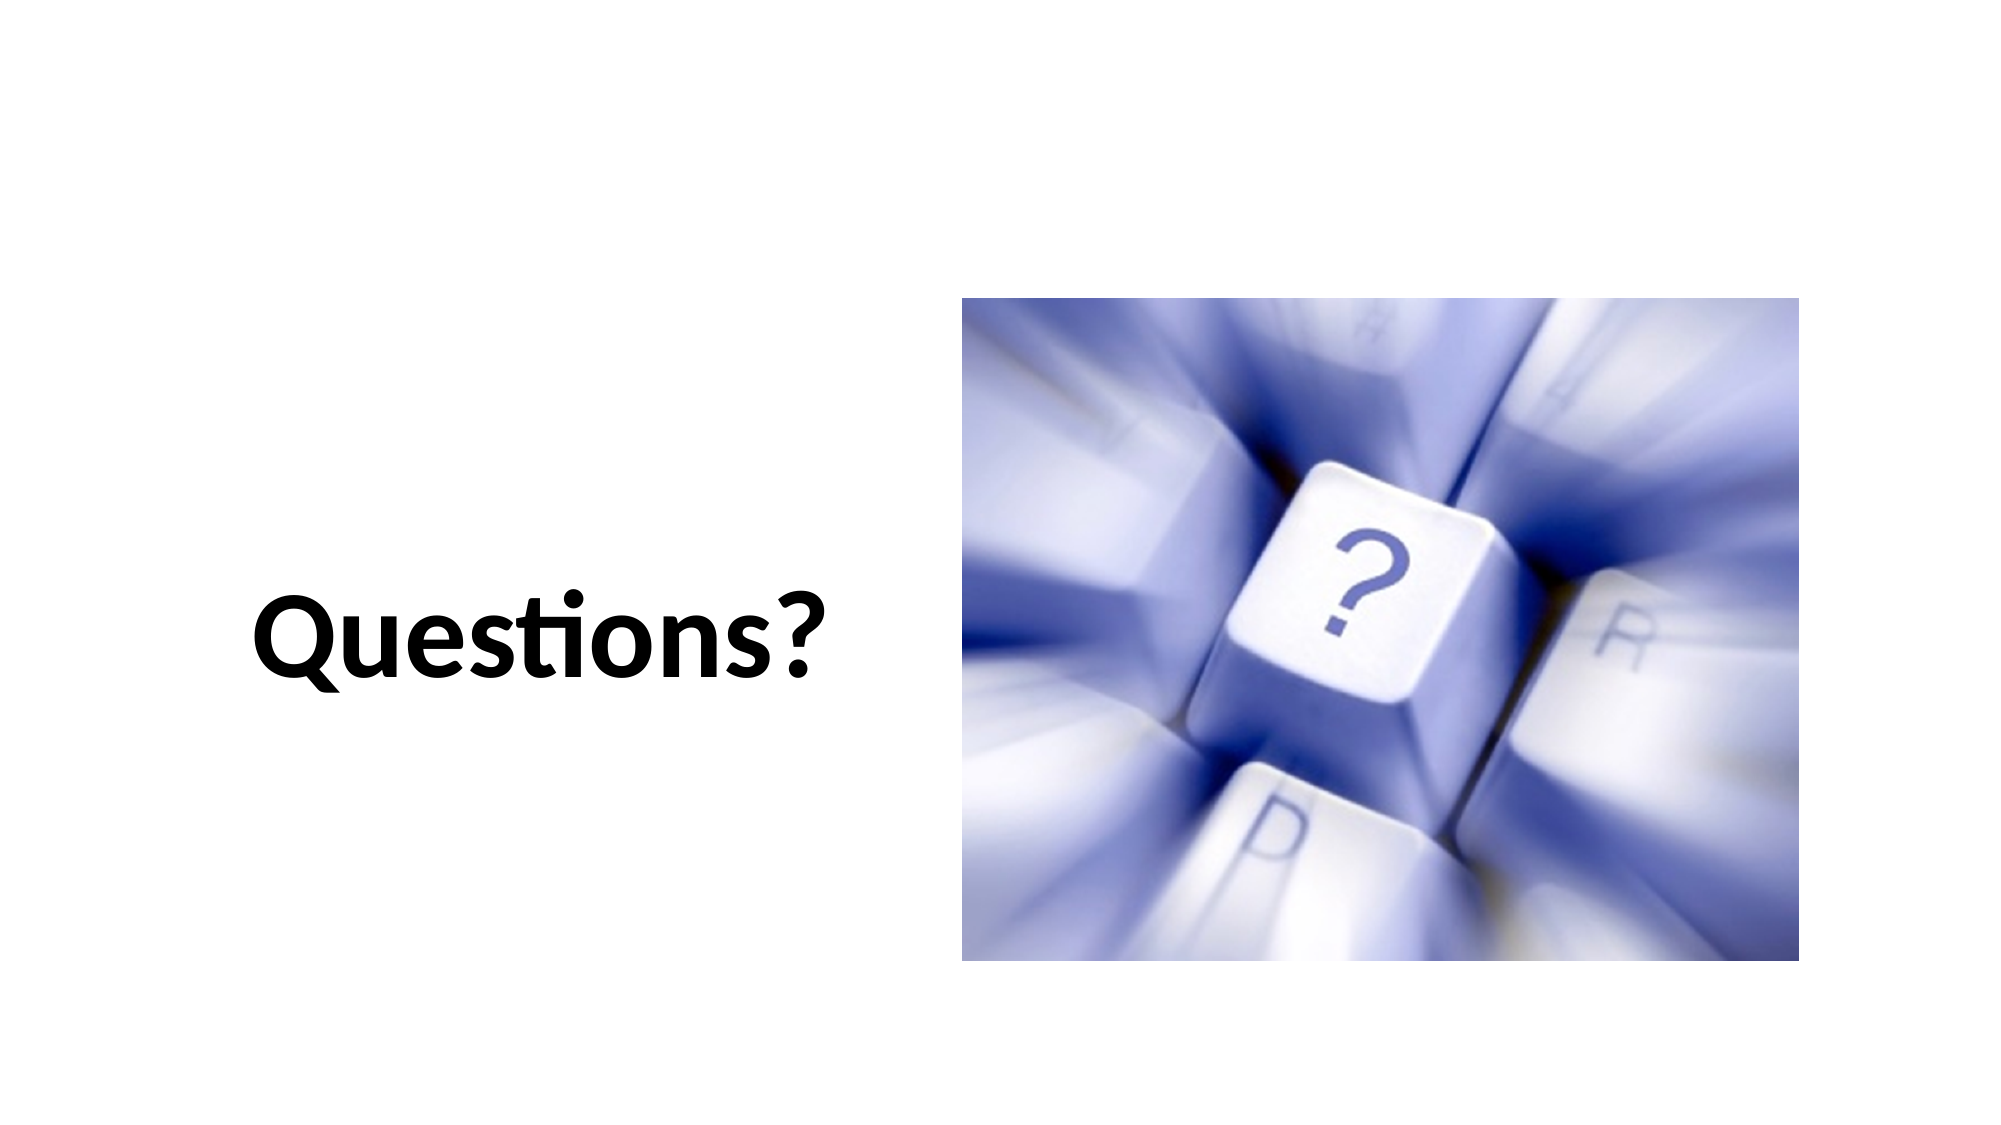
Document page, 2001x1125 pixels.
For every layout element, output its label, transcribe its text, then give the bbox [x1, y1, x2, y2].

picture [962, 298, 1799, 961]
title Questions? [131, 320, 952, 712]
